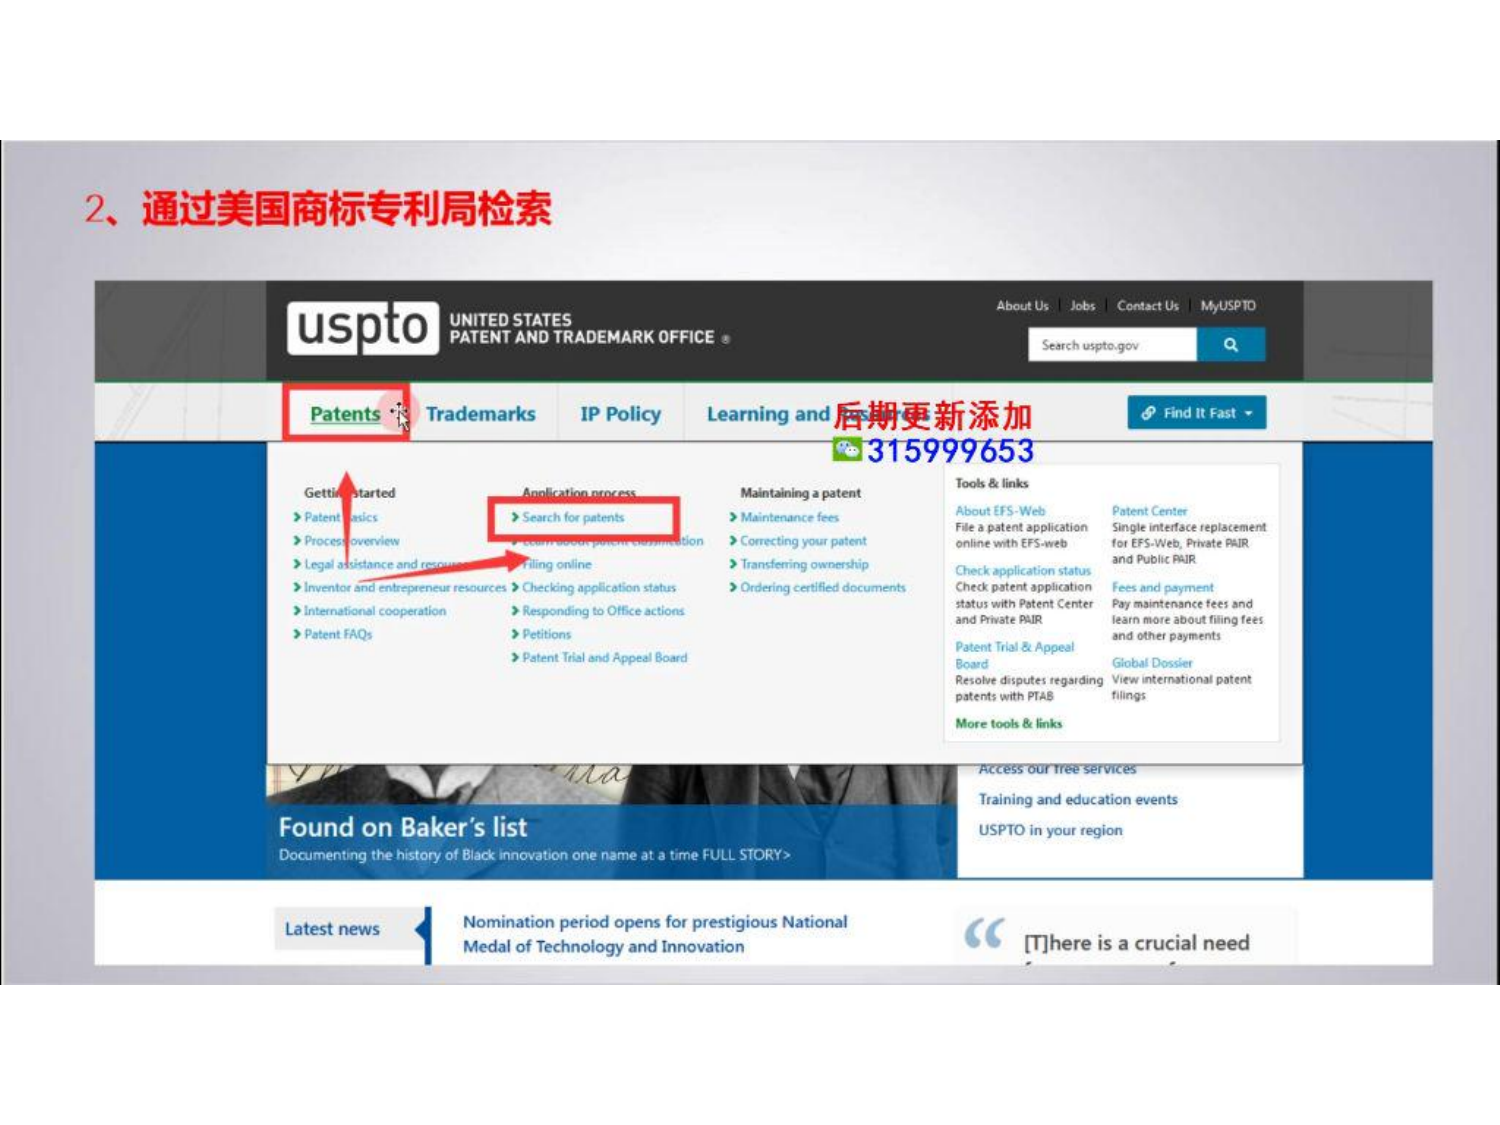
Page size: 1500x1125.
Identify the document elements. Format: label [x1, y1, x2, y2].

picture [0, 140, 1500, 985]
